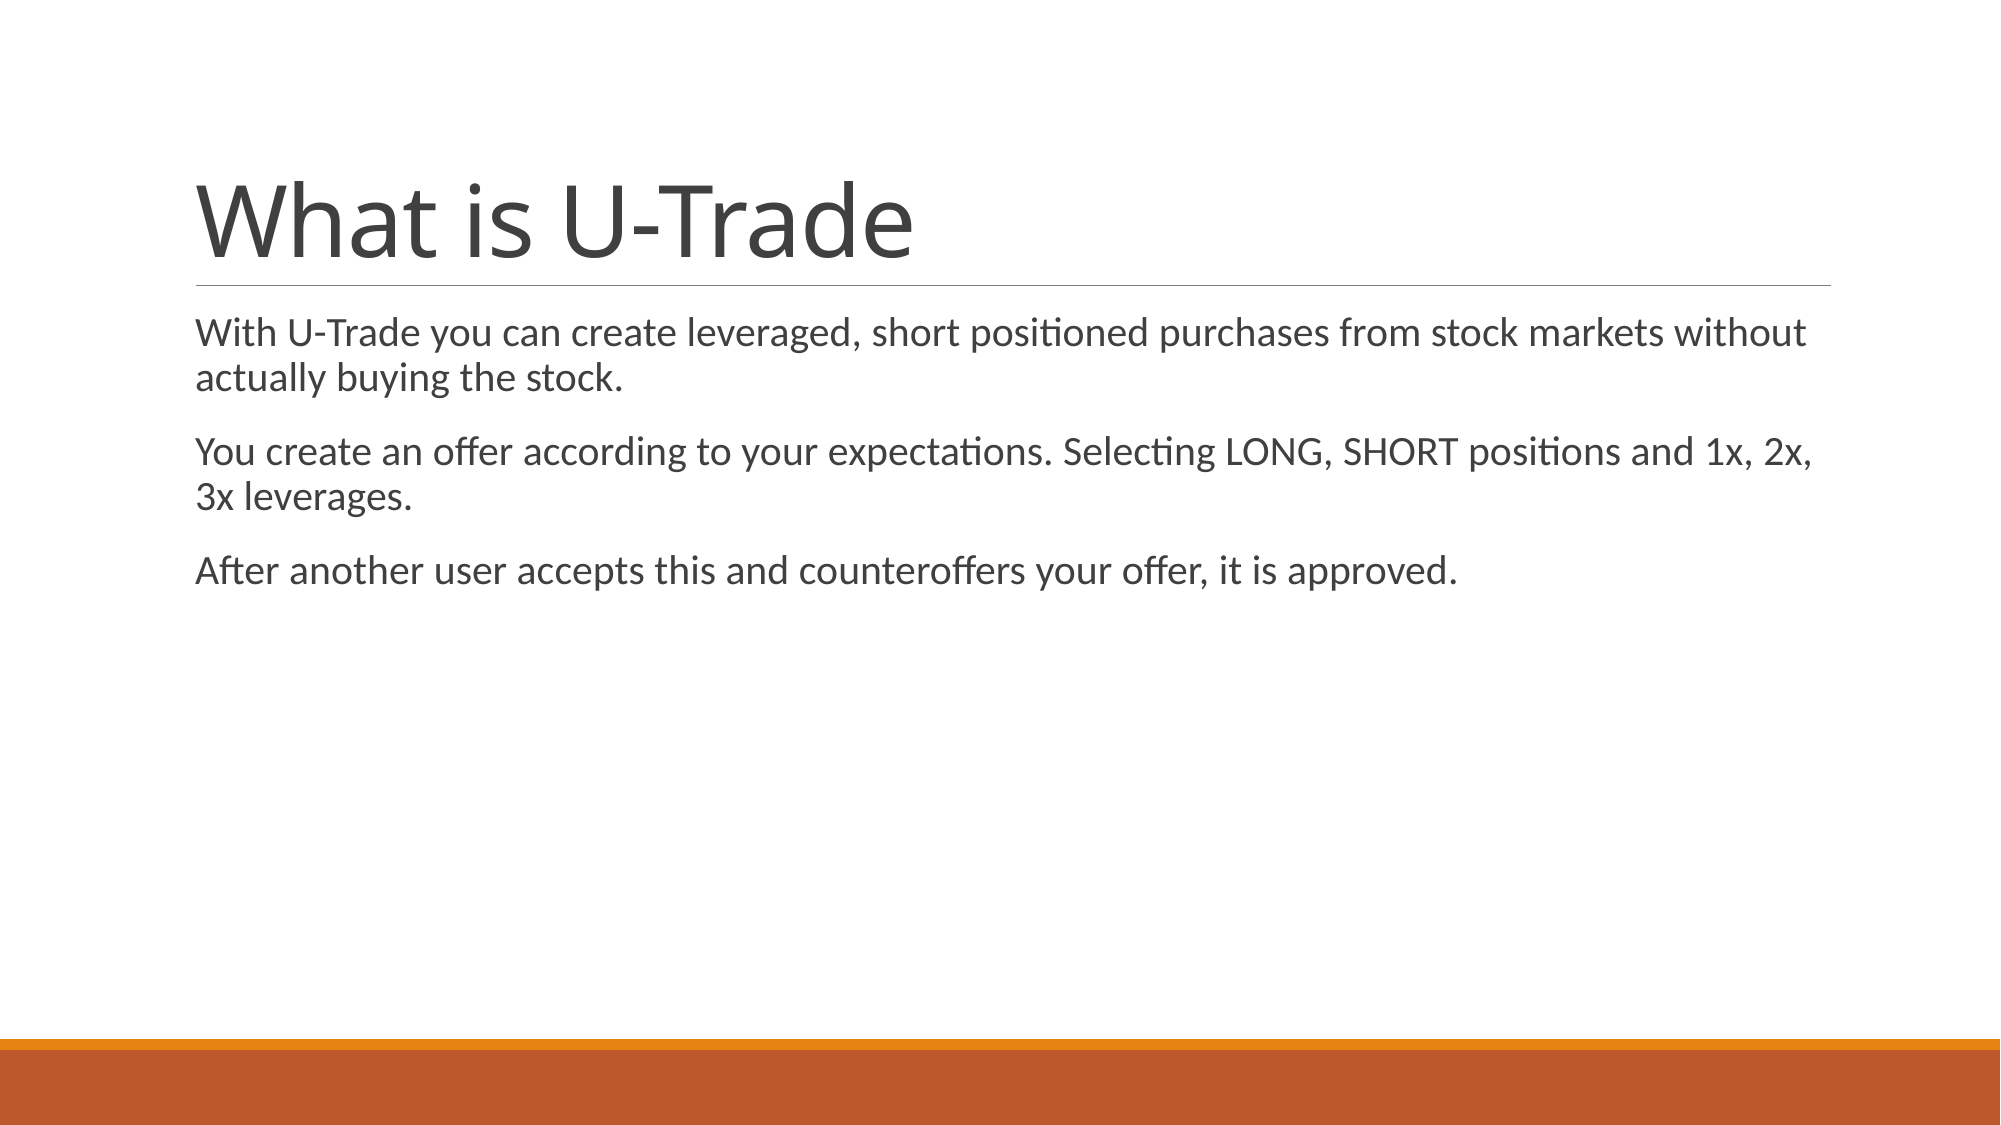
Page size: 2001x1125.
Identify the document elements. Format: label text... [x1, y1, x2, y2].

list With U-Trade you can create leveraged, short positioned purchases from stock markets without actually buying the stock. You create an offer according to your expectations. Selecting LONG, SHORT positions and 1x, 2x, 3x leverages. After another user accepts this and counteroffers your offer, it is approved. [180, 302, 1830, 963]
title What is U-Trade [180, 47, 1830, 285]
